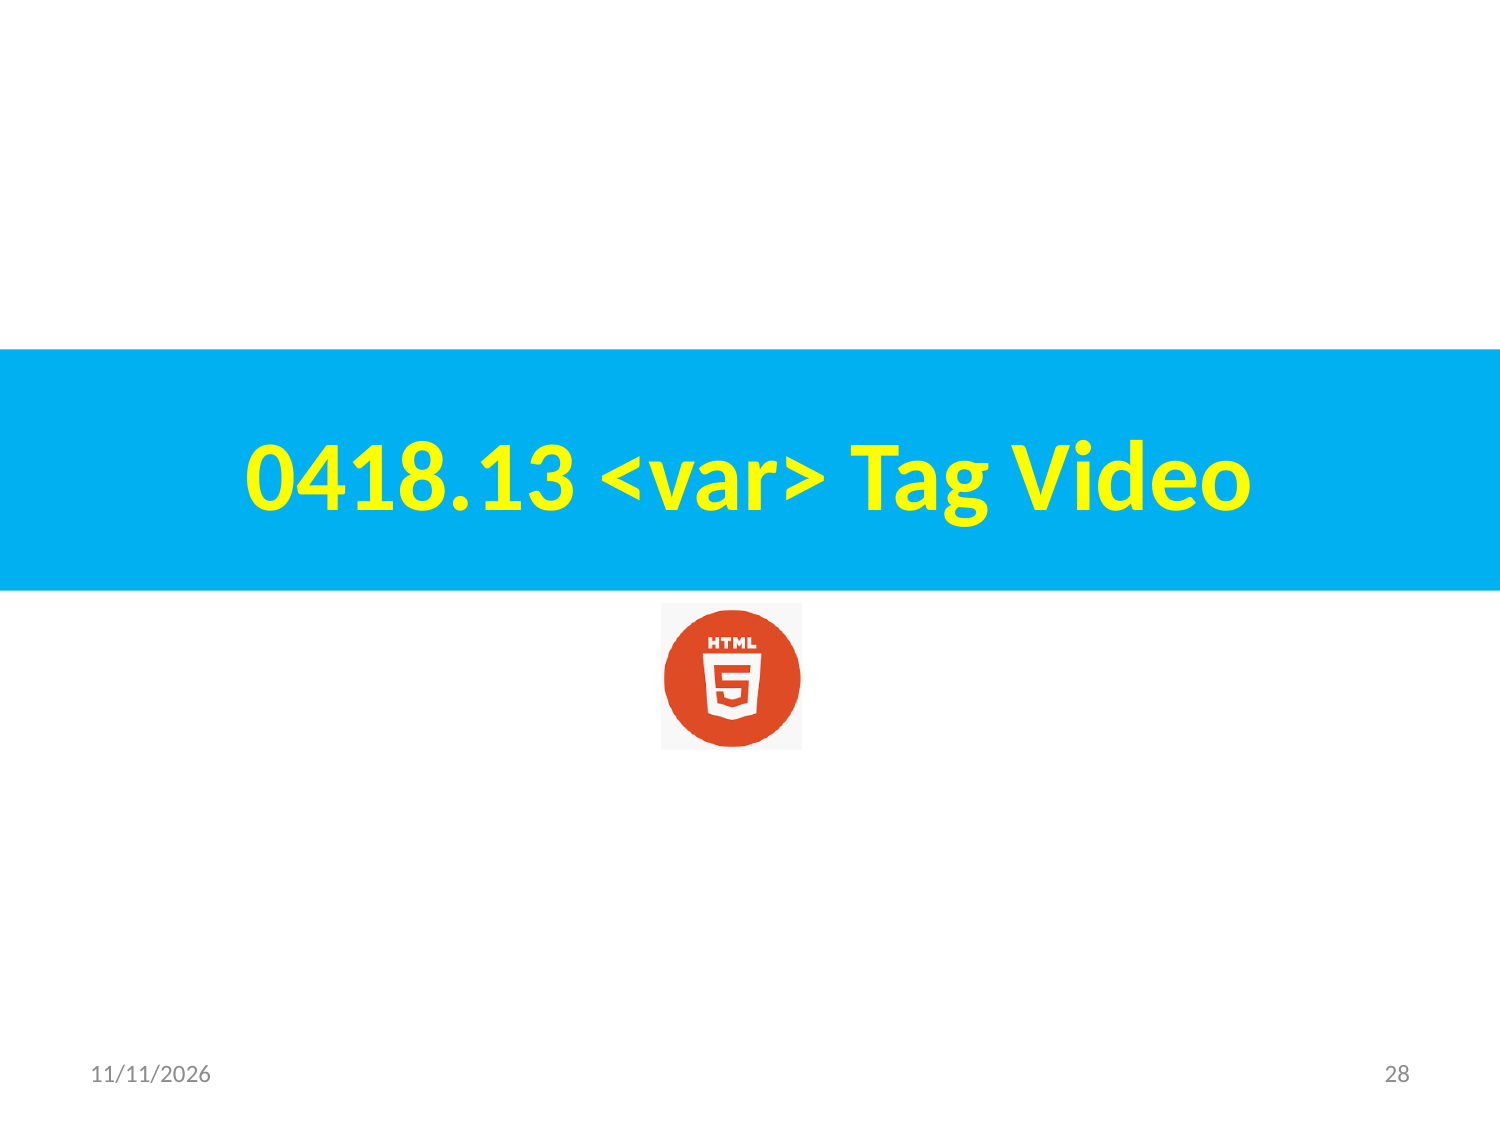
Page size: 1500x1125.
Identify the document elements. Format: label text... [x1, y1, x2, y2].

picture [661, 603, 803, 750]
slide_number 28 [1074, 1042, 1425, 1103]
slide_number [75, 1042, 425, 1103]
title 0418.13 <var> Tag Video [0, 349, 1500, 591]
